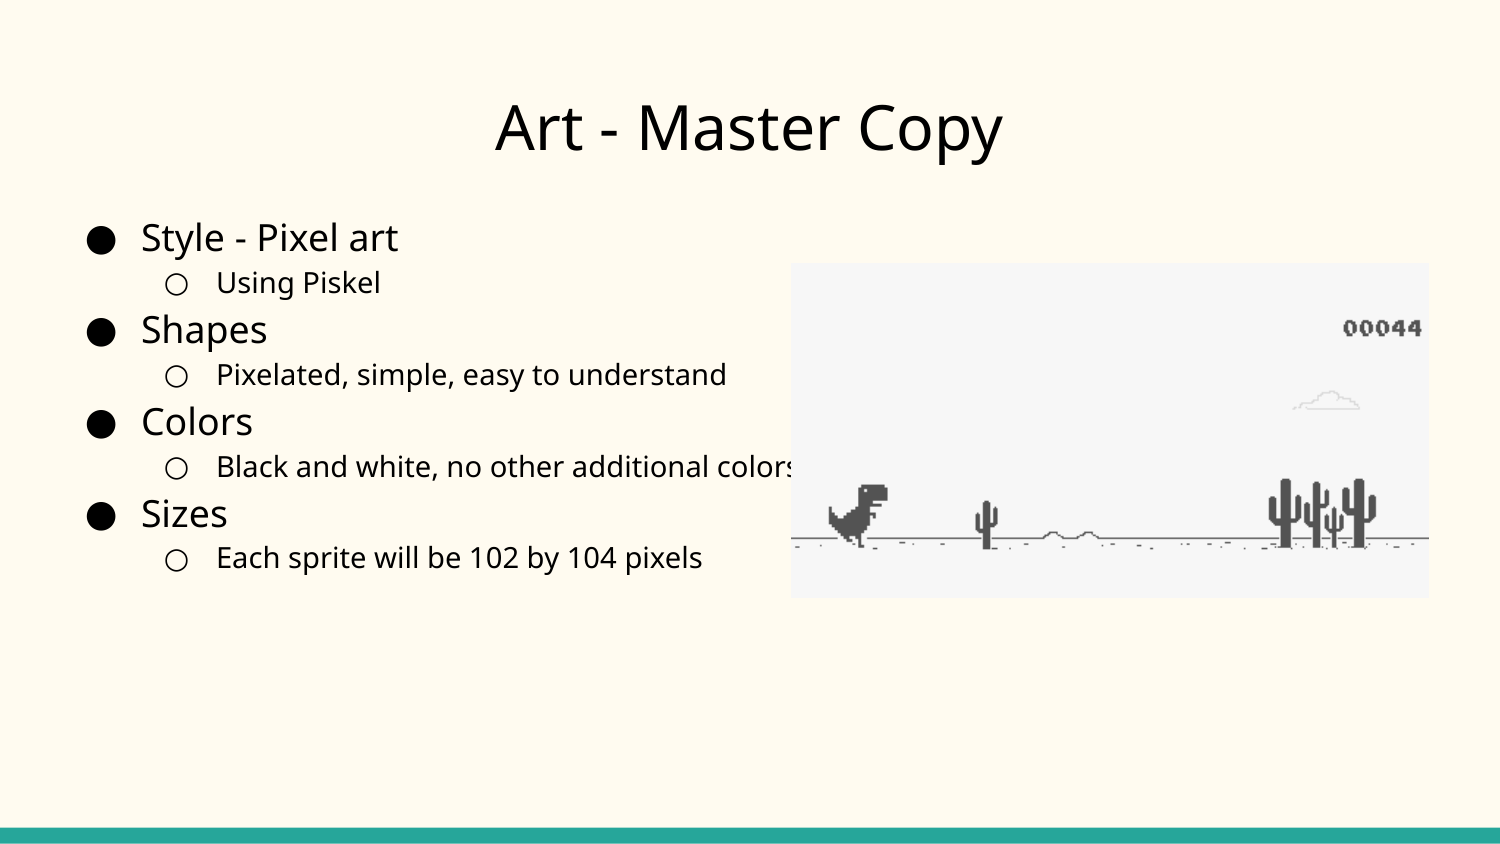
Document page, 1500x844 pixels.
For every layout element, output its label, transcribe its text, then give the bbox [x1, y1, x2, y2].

picture [791, 263, 1429, 598]
list Style - Pixel art Using Piskel Shapes Pixelated, simple, easy to understand Colors Black and white, no other additional colors Sizes Each sprite will be 102 by 104 pixels [51, 192, 1449, 750]
title Art - Master Copy [51, 72, 1449, 174]
